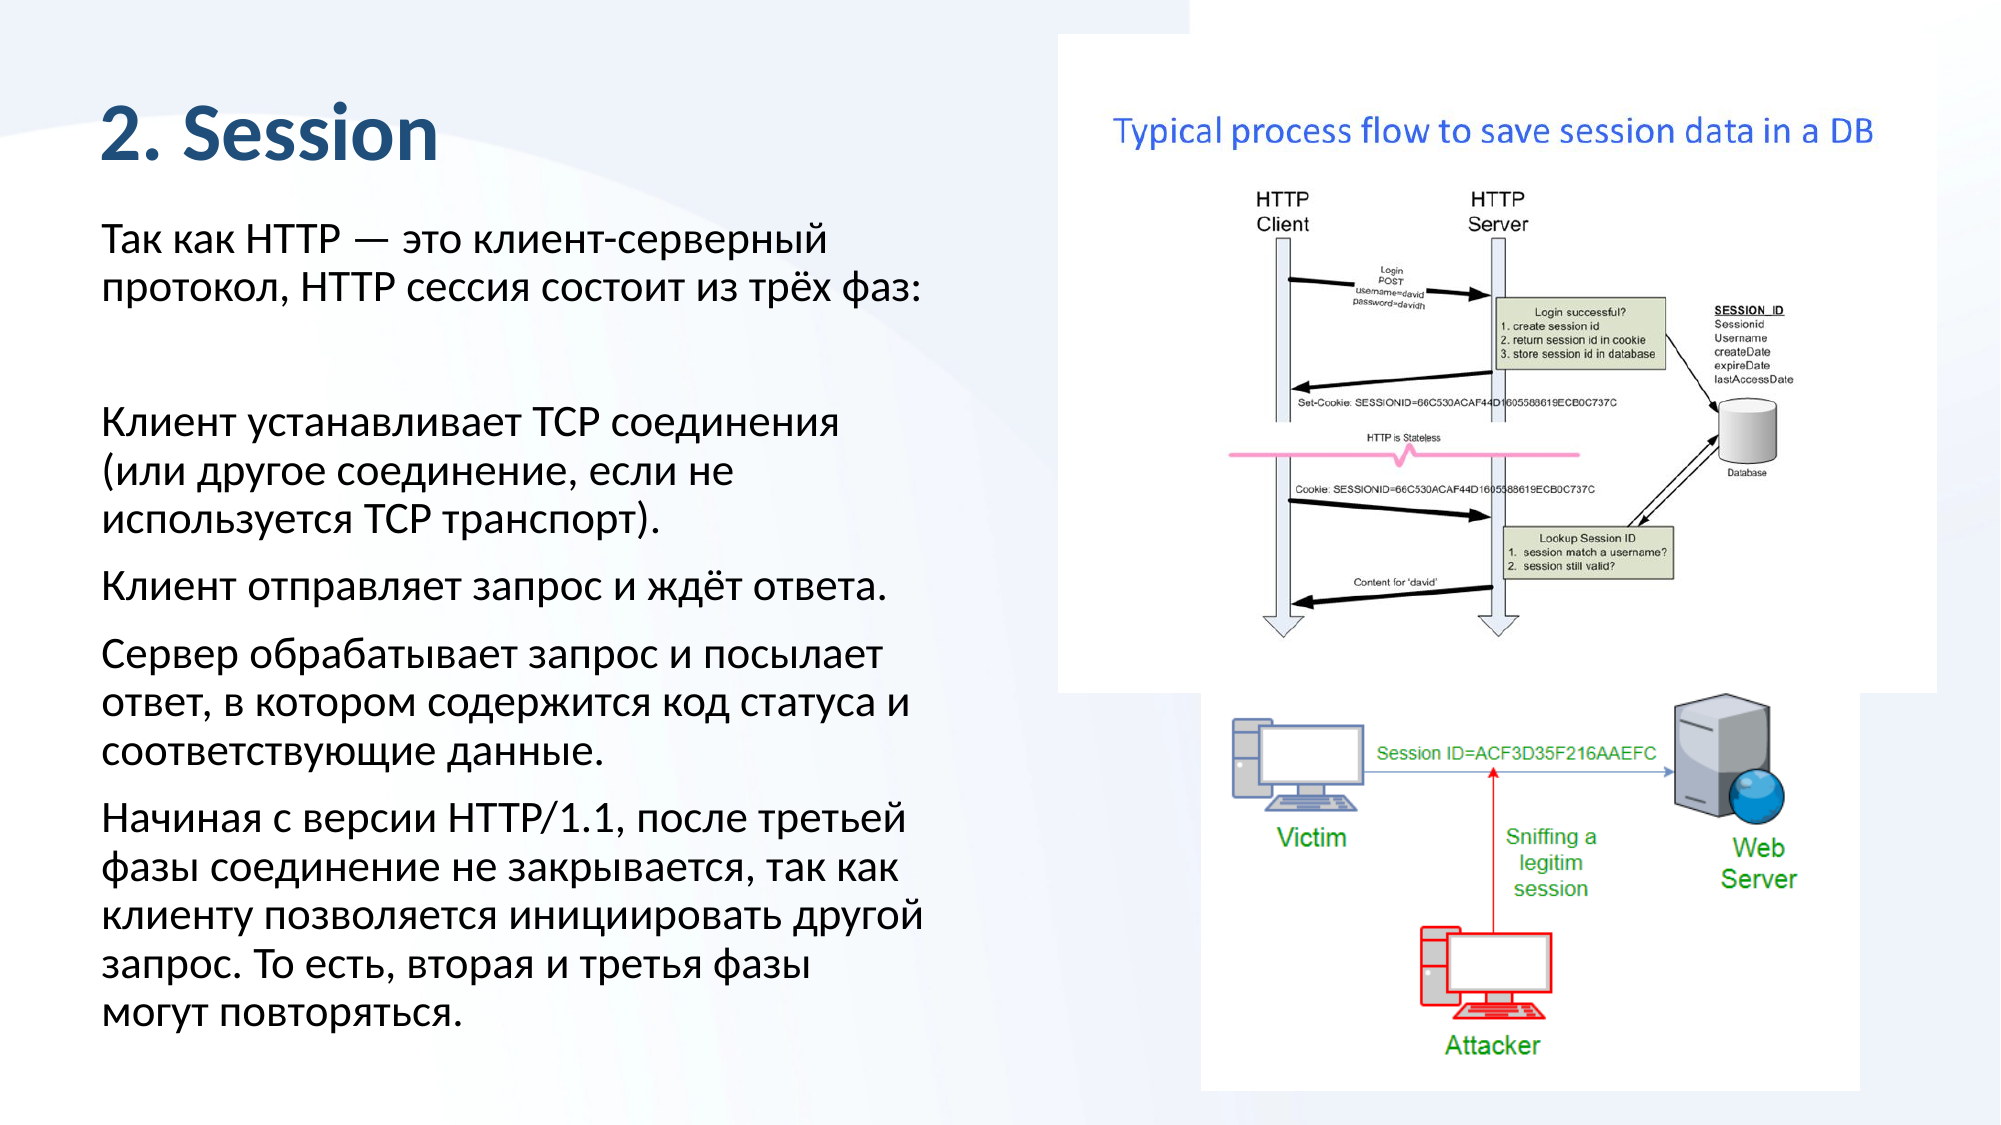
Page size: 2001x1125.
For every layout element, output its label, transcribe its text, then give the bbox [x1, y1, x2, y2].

title 2. Session [84, 24, 1922, 243]
picture [0, 0, 2001, 1125]
list Так как HTTP — это клиент-серверный протокол, HTTP сессия состоит из трёх фаз: Клиент устанавливает TCP соединения (или другое соединение, если не используется TCP транспорт). Клиент отправляет запрос и ждёт ответа. Сервер обрабатывает запрос и посылает ответ, в котором содержится код статуса и соответствующие данные. Начиная с версии HTTP/1.1, после третьей фазы соединение не закрывается, так как клиенту позволяется инициировать другой запрос. То есть, вторая и третья фазы могут повторяться. [86, 207, 942, 1069]
